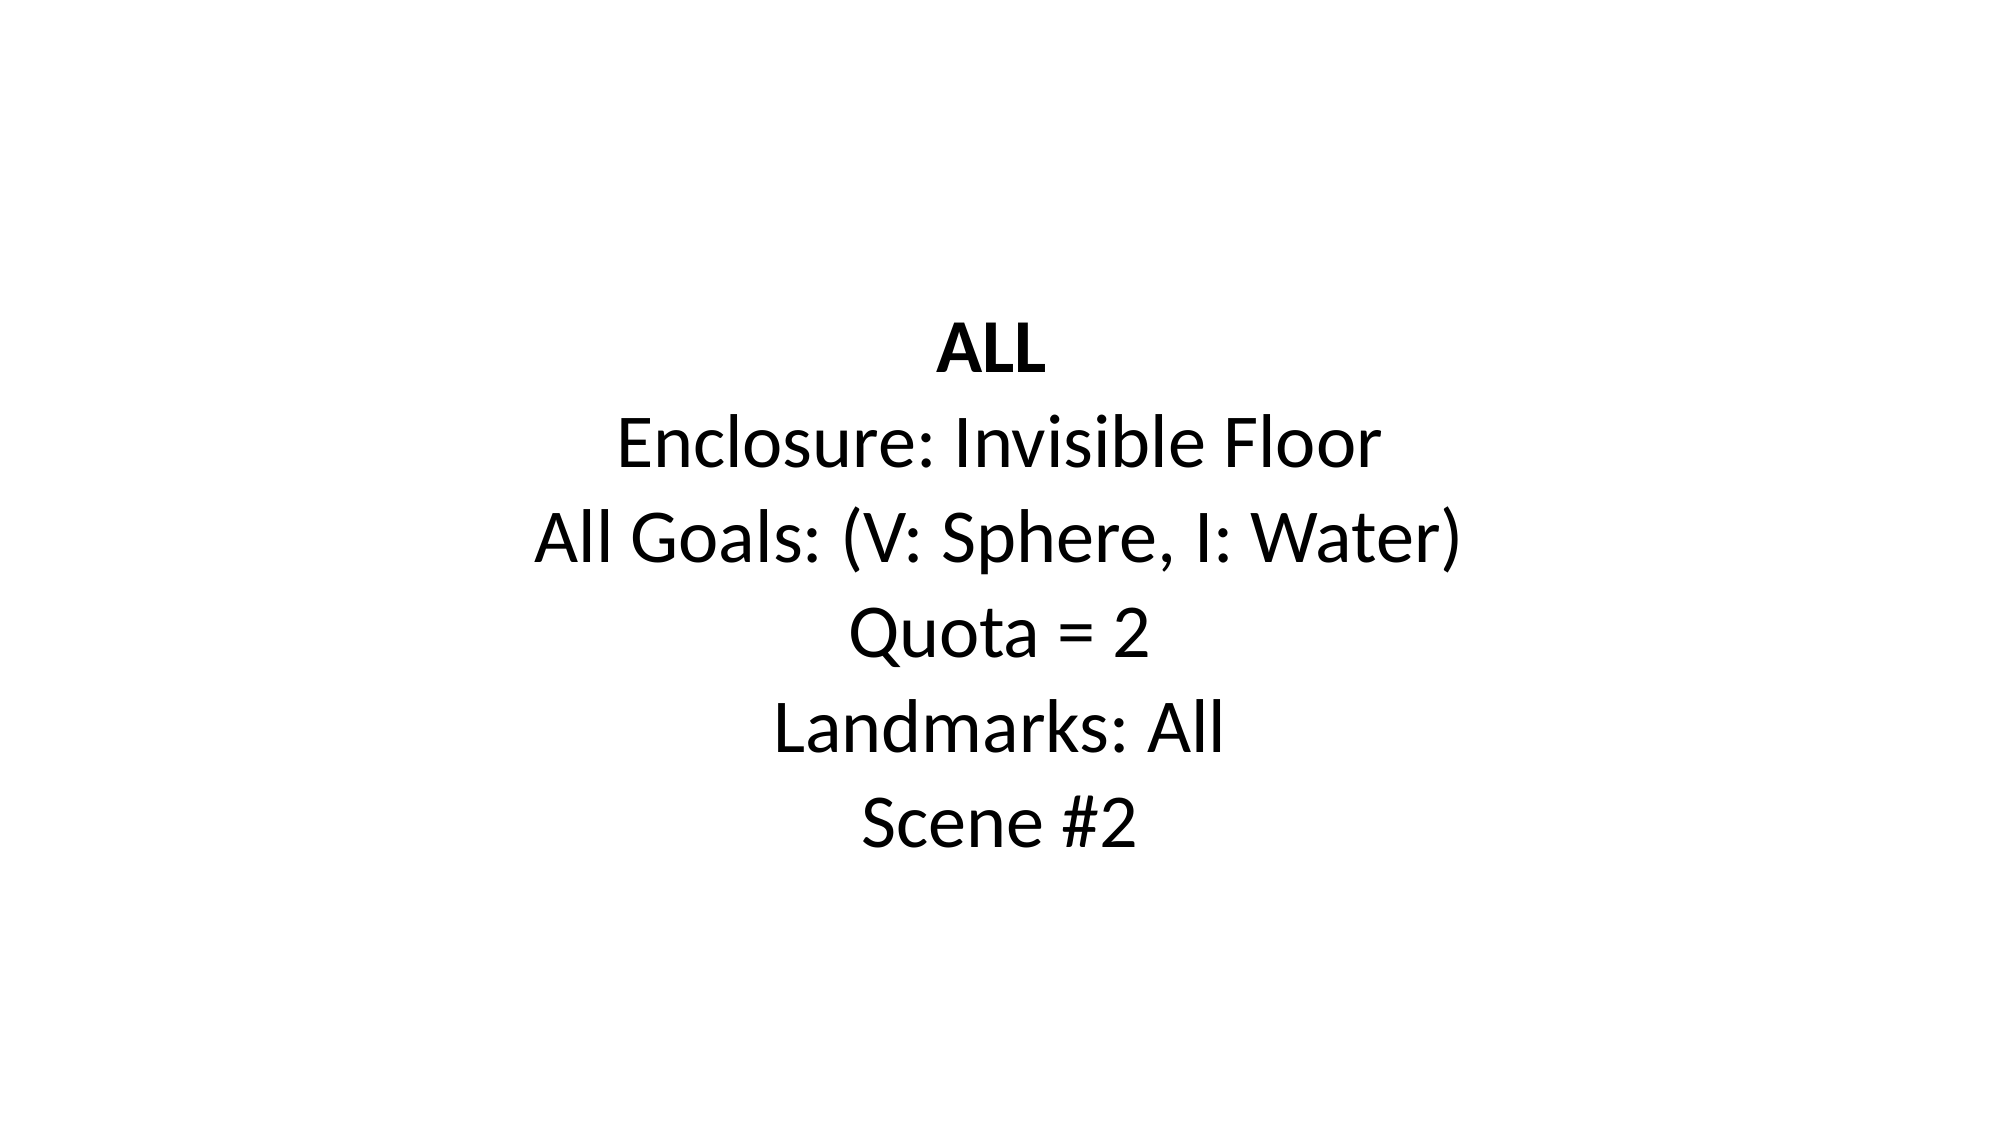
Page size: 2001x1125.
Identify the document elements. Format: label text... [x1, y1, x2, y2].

list ALL Enclosure: Invisible Floor All Goals: (V: Sphere, I: Water) Quota = 2 Landmarks: All Scene #2 [0, 299, 2000, 876]
